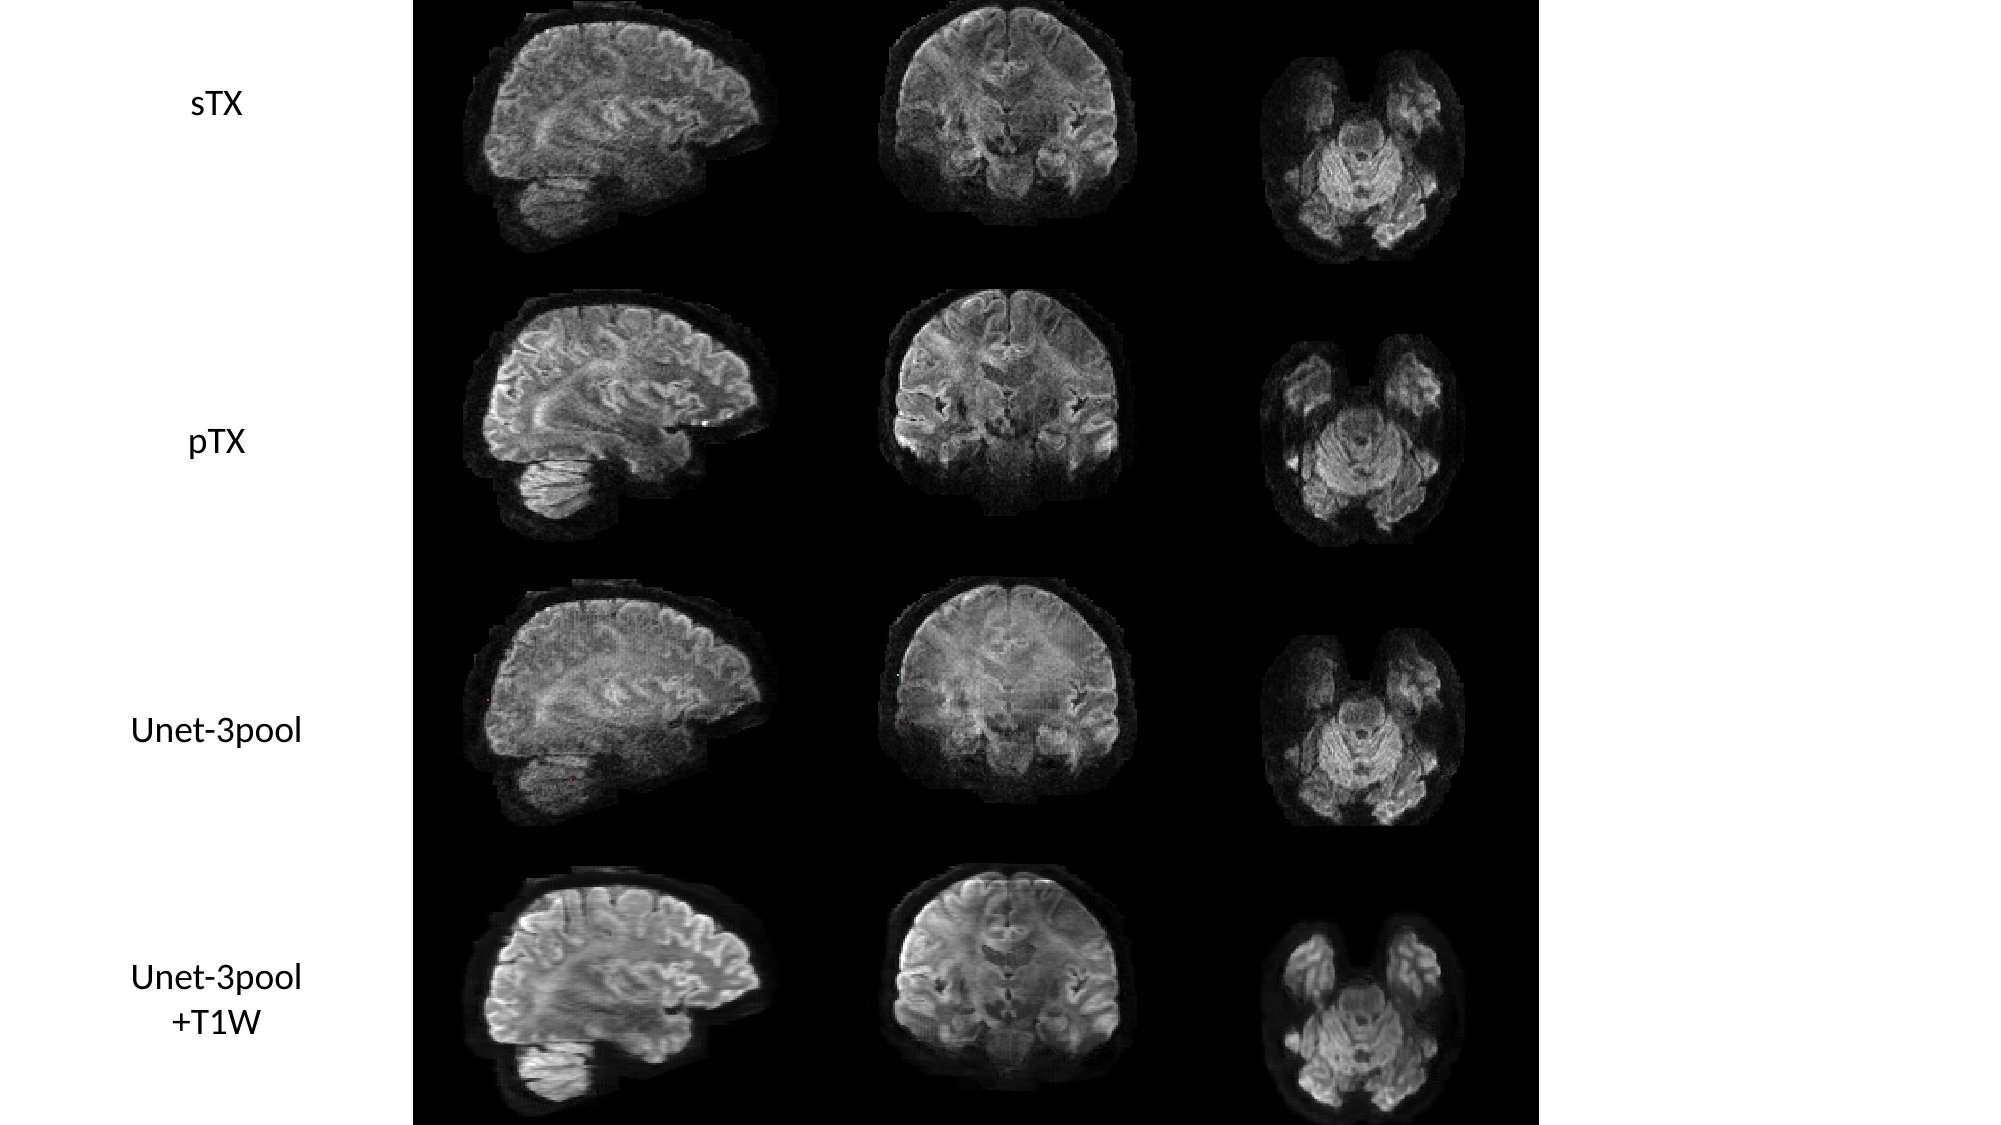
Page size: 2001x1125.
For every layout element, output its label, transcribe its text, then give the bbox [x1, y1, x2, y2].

picture [413, 0, 1539, 1125]
text_box Unet-3pool [115, 697, 318, 758]
text_box Unet-3pool +T1W [115, 944, 318, 1050]
text_box pTX [172, 408, 261, 469]
text_box sTX [175, 70, 258, 131]
